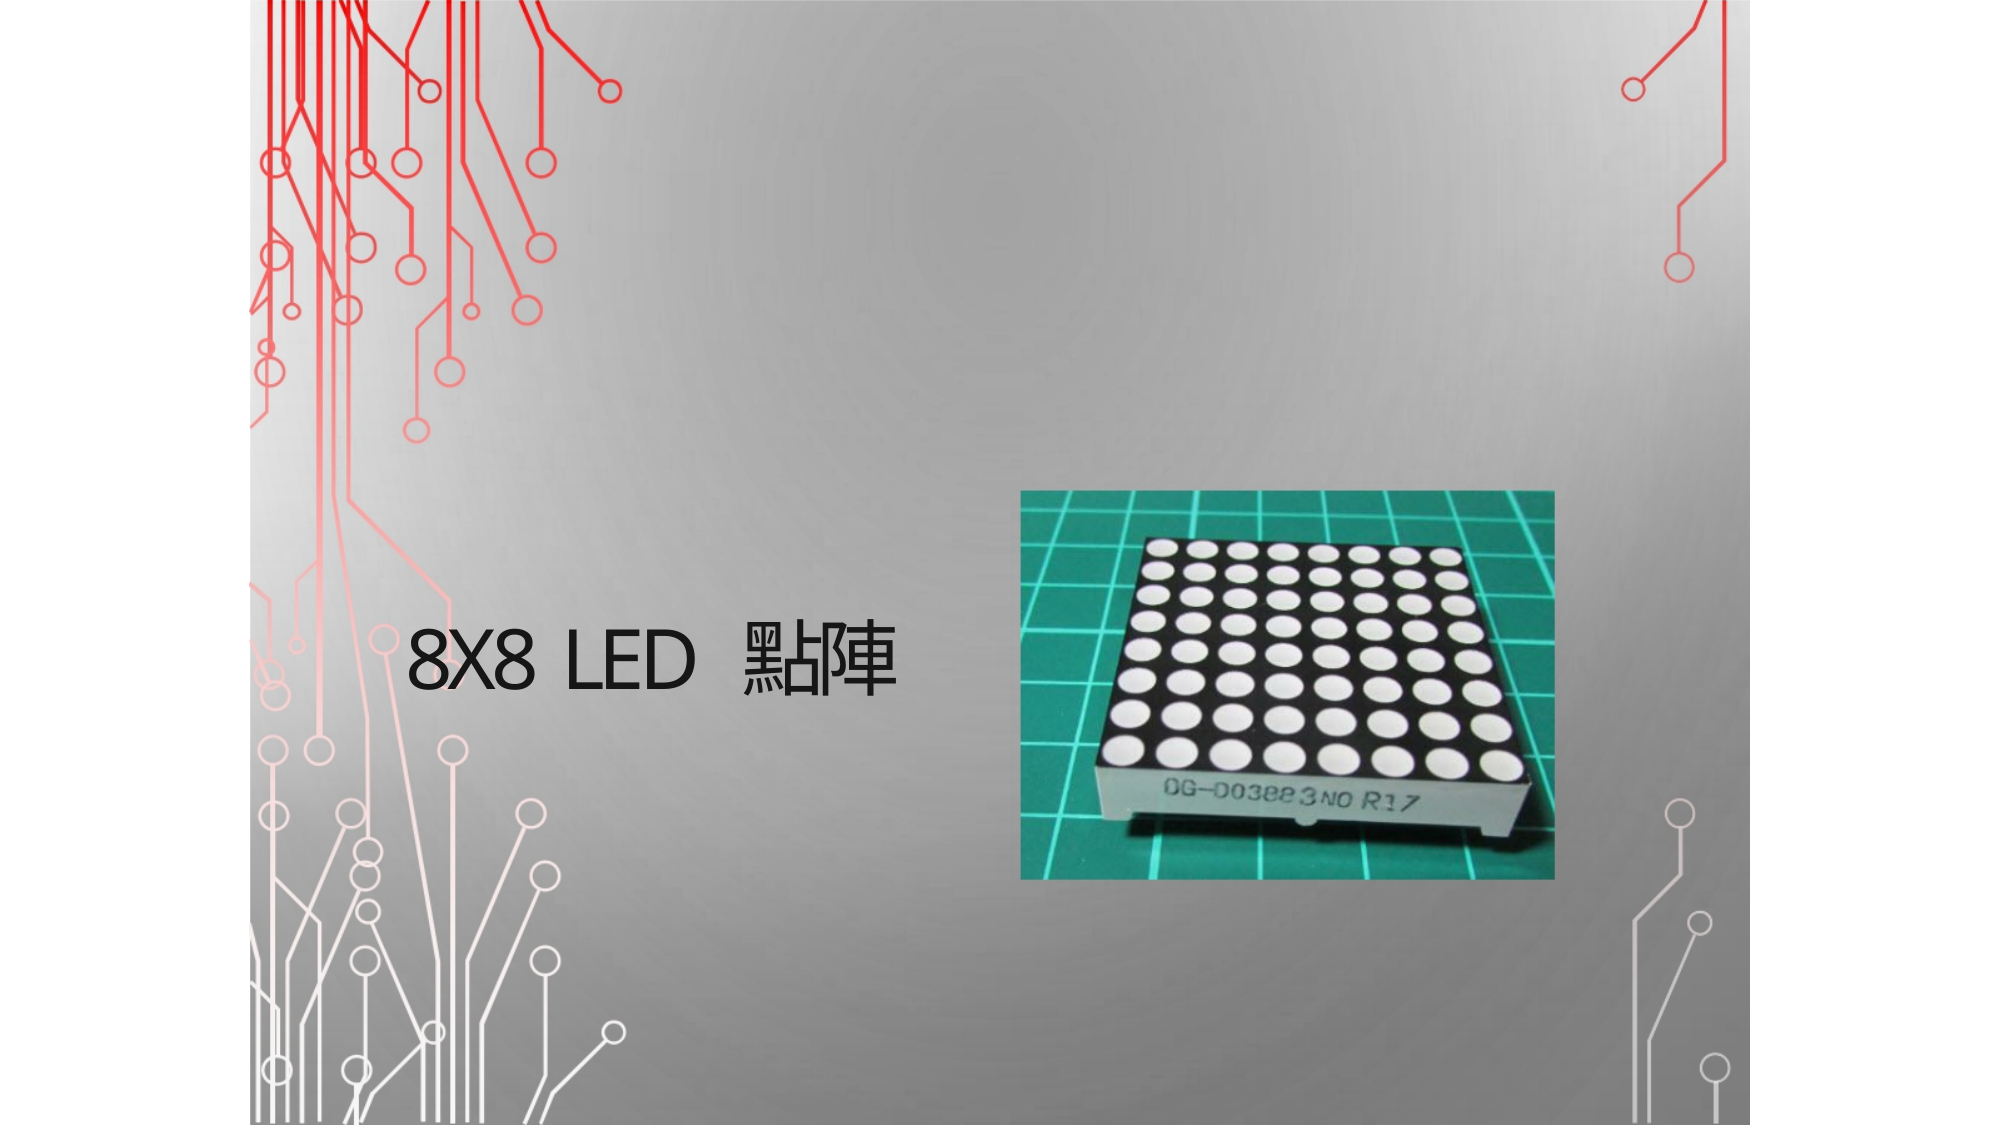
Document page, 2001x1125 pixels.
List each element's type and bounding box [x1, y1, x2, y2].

picture [249, 0, 1750, 1125]
